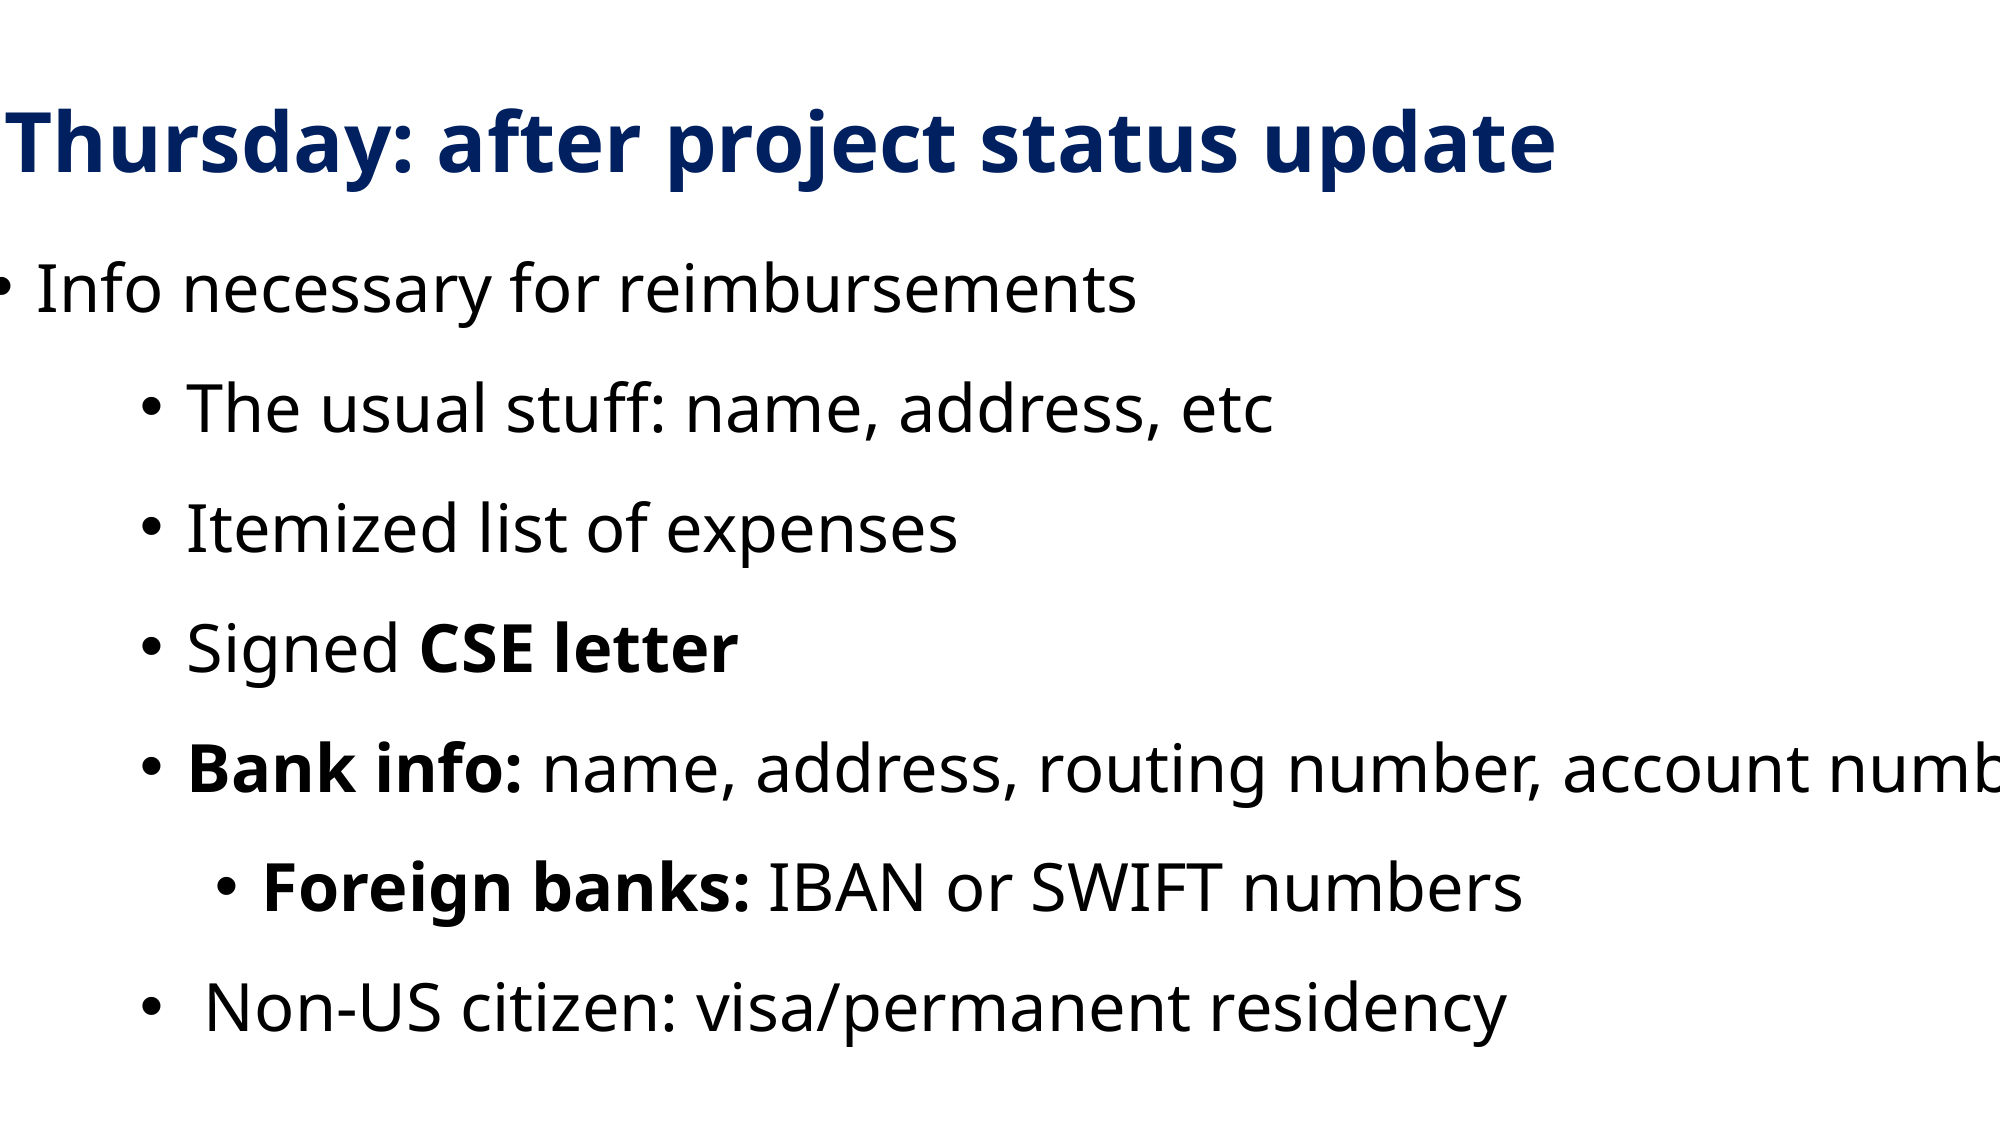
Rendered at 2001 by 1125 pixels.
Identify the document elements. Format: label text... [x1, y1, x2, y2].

text_box Thursday: after project status update [0, 82, 1574, 197]
text_box Info necessary for reimbursements The usual stuff: name, address, etc Itemized list of expenses Signed CSE letter Bank info: name, address, routing number, account number Foreign banks: IBAN or SWIFT numbers Non-US citizen: visa/permanent residency [0, 198, 2000, 1125]
